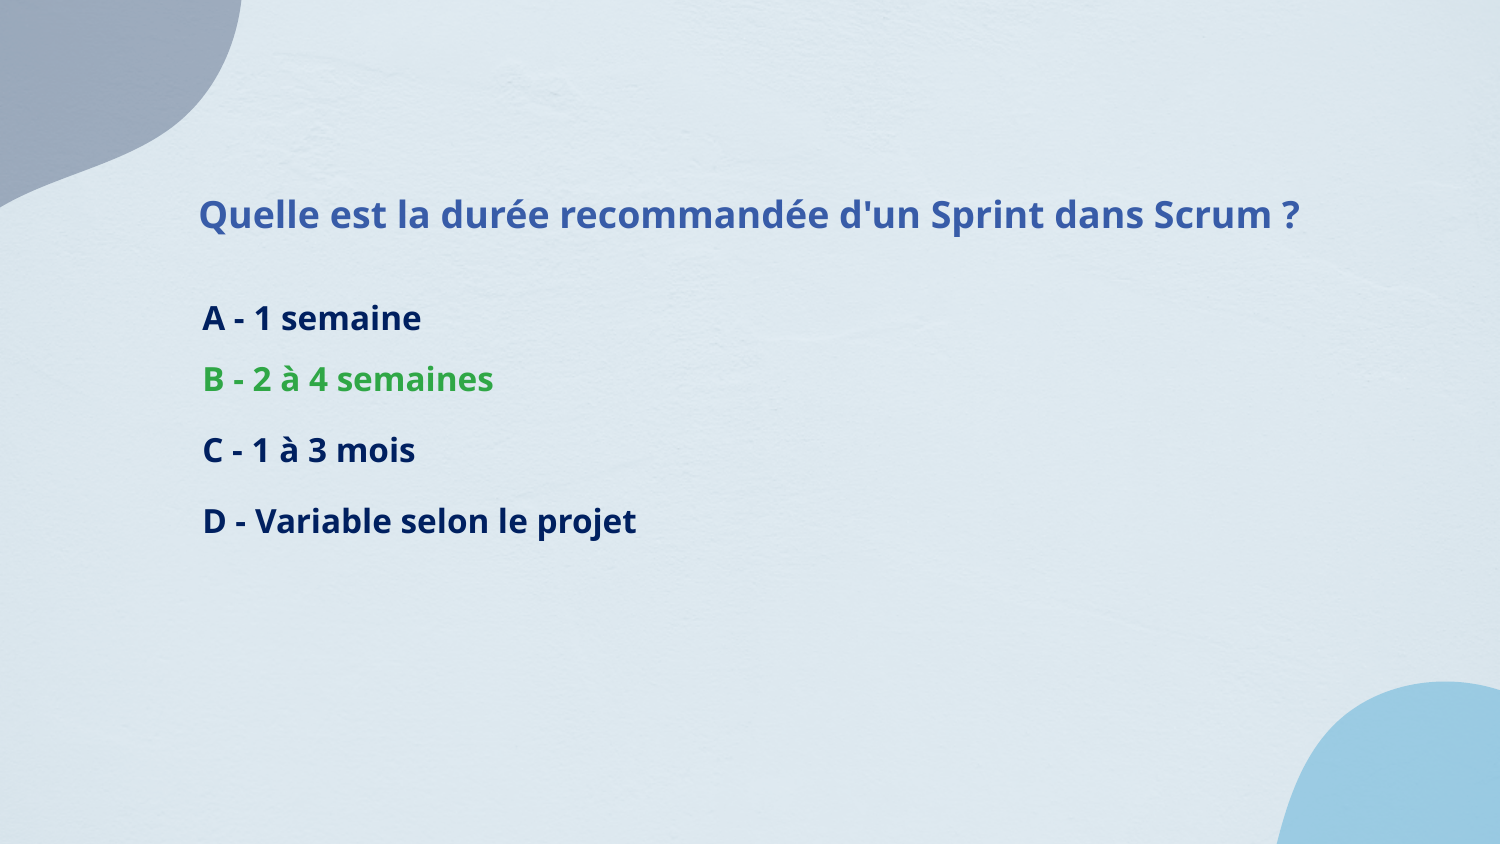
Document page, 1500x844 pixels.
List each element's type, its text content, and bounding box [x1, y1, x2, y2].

text_box A - 1 semaine [187, 289, 1313, 344]
text_box D - Variable selon le projet [187, 493, 1409, 548]
text_box B - 2 à 4 semaines [187, 350, 1313, 406]
title Quelle est la durée recommandée d'un Sprint dans Scrum ? [117, 176, 1383, 273]
text_box C - 1 à 3 mois [187, 421, 1313, 477]
